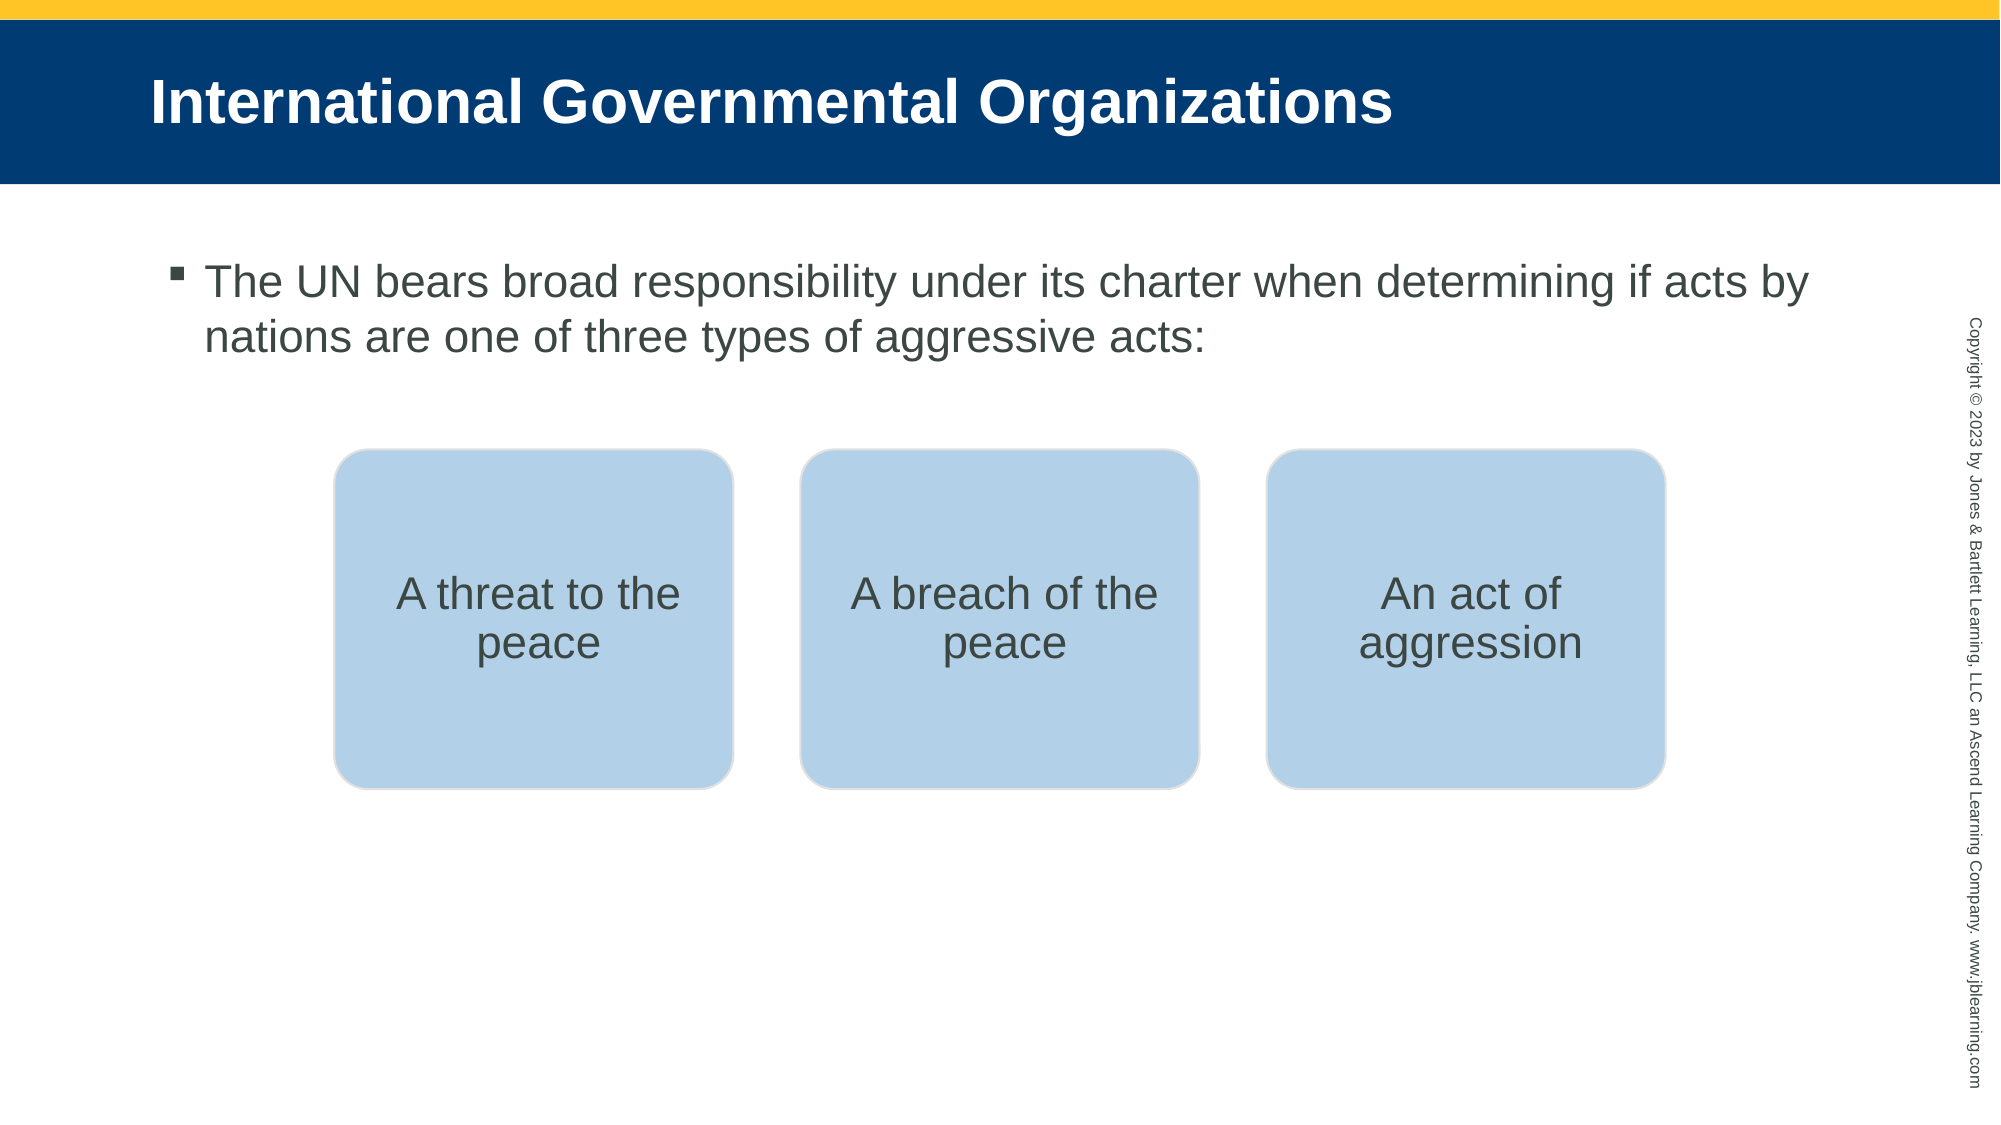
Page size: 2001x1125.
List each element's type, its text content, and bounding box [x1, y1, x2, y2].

list The UN bears broad responsibility under its charter when determining if acts by nations are one of three types of aggressive acts: [151, 244, 1840, 389]
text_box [333, 449, 1667, 790]
title International Governmental Organizations [0, 19, 2000, 185]
